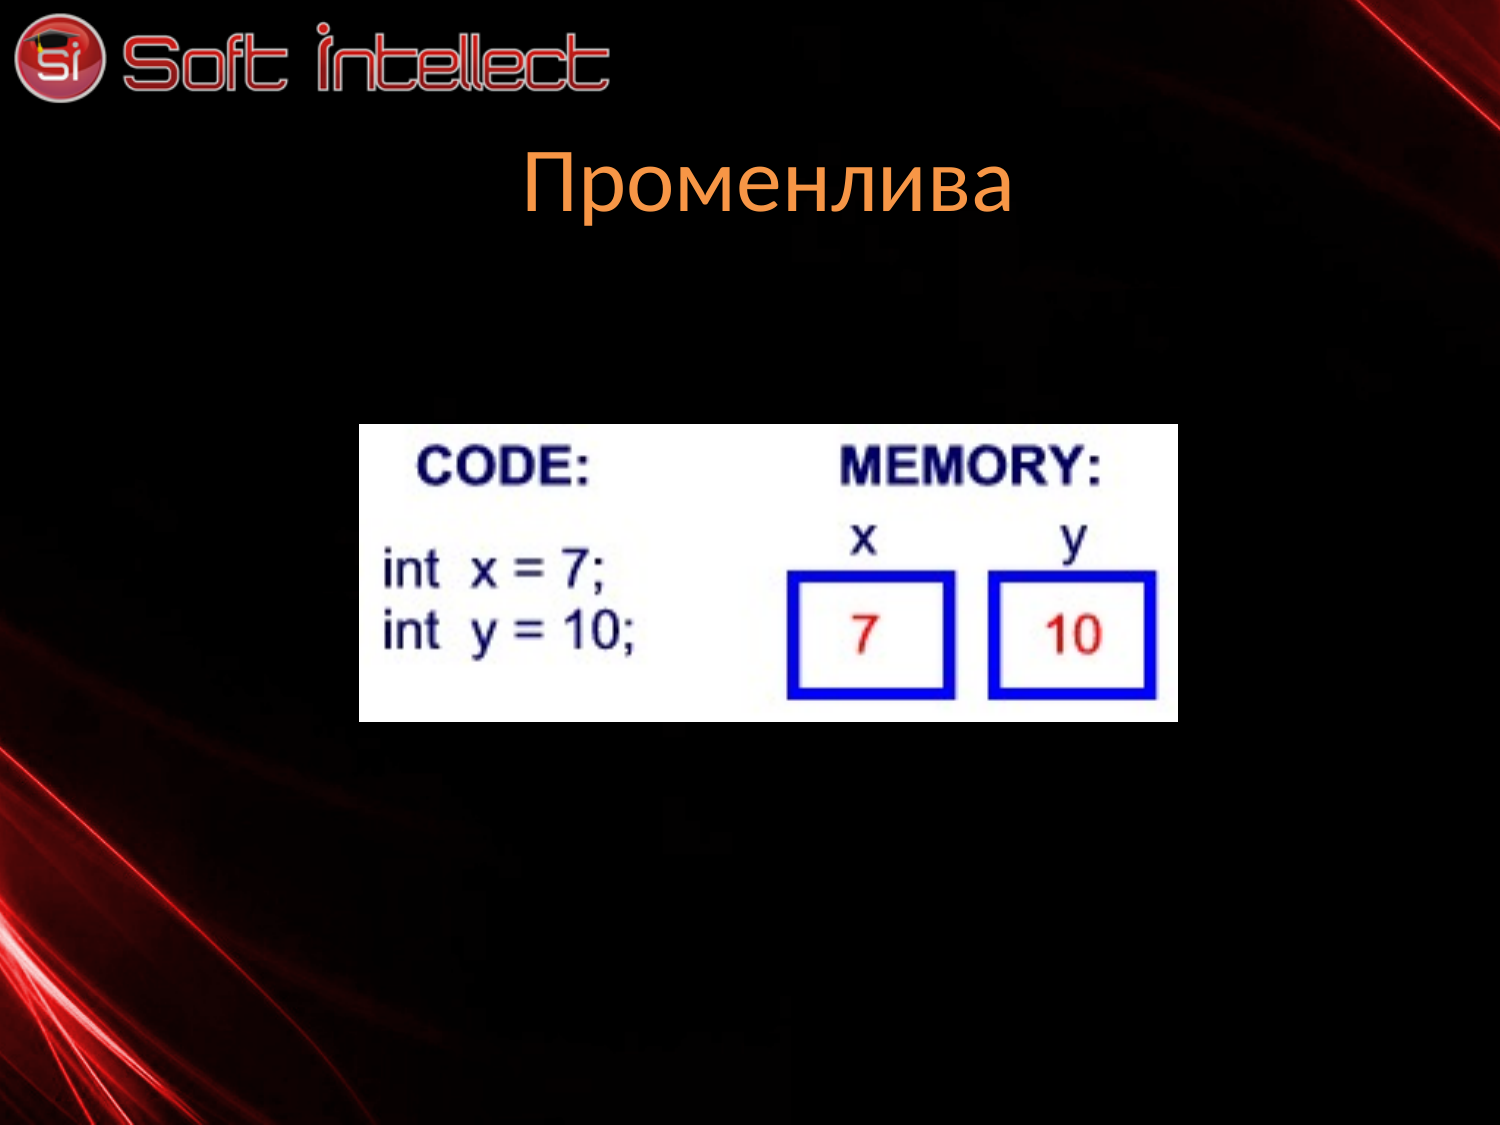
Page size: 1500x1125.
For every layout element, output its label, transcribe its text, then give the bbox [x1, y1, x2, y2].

picture [0, 0, 1500, 1125]
title Променлива [93, 112, 1444, 300]
list [125, 275, 1413, 1018]
